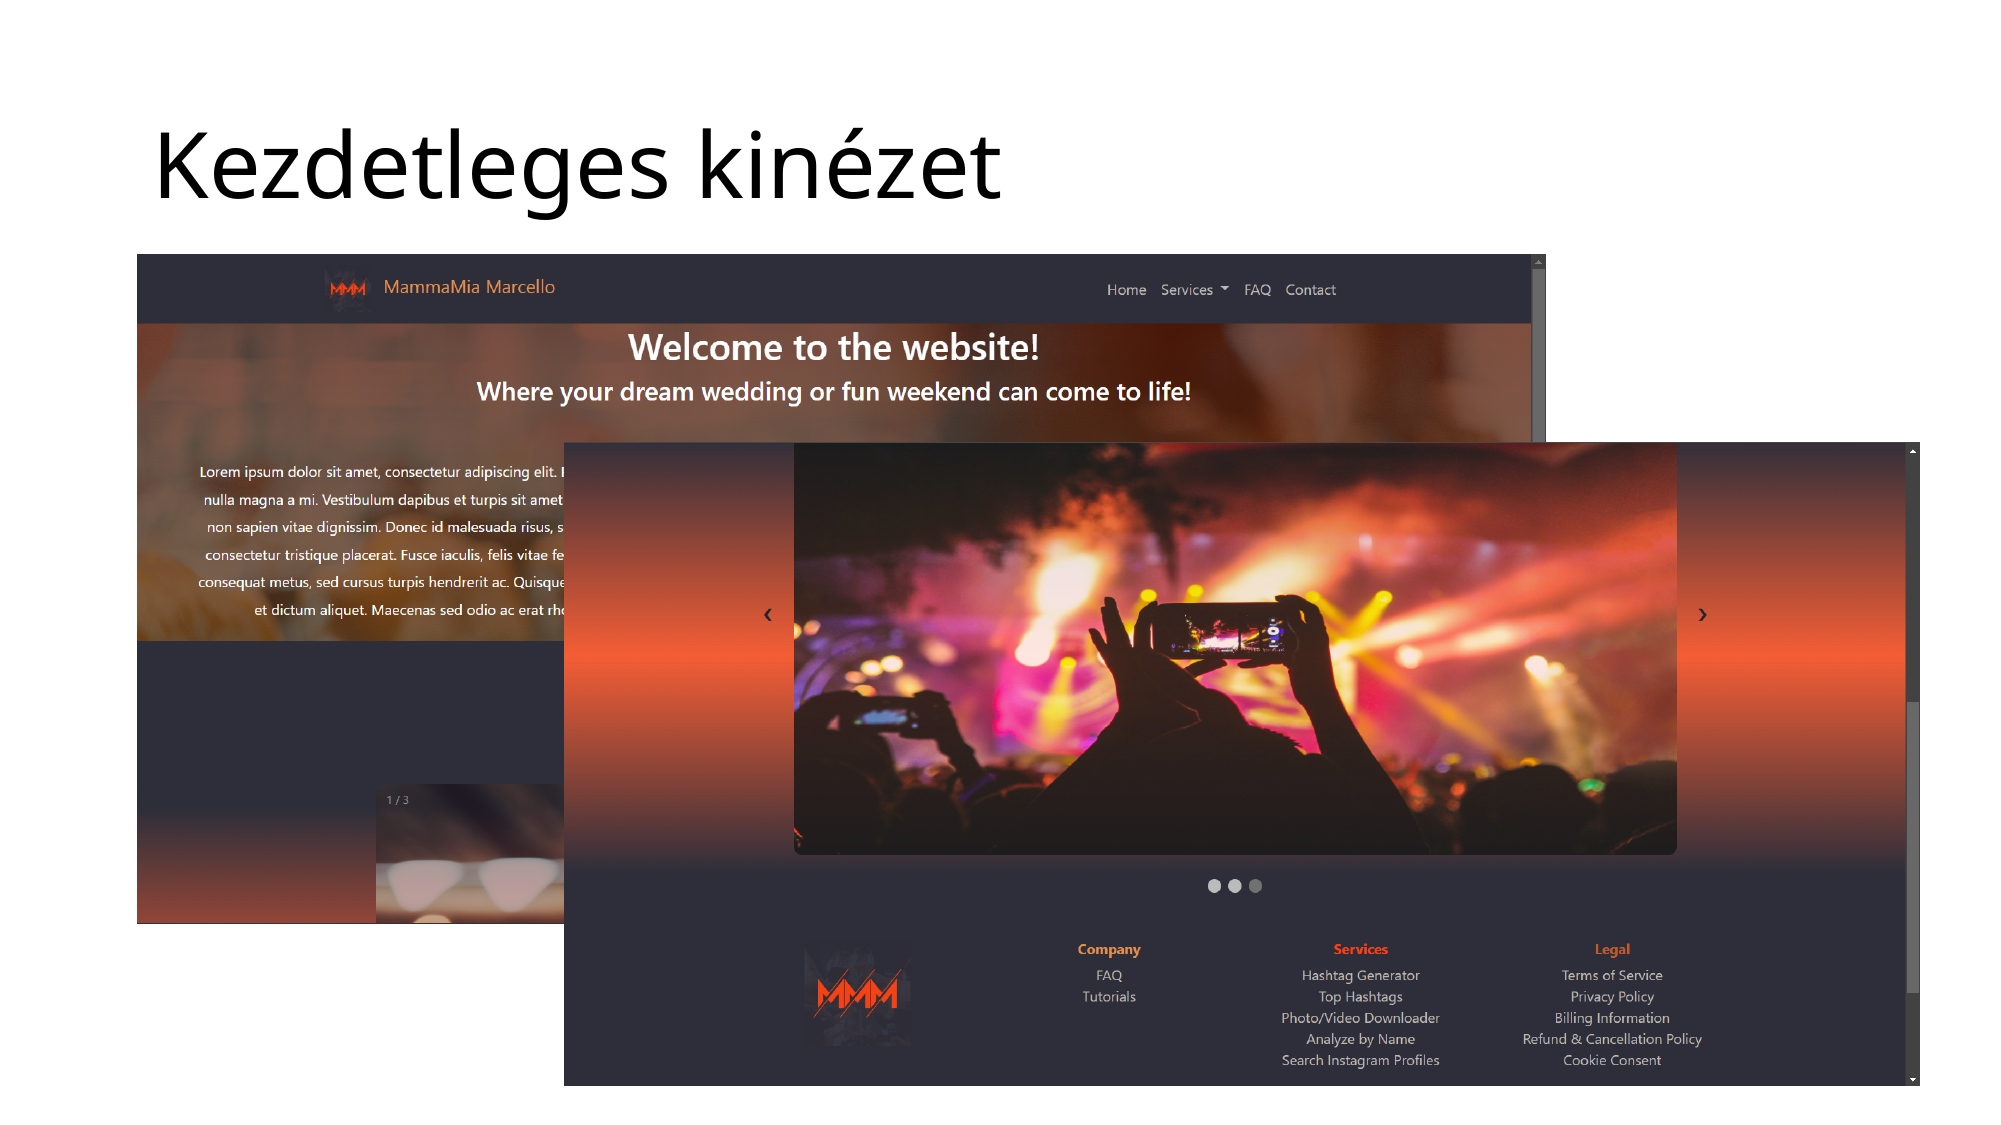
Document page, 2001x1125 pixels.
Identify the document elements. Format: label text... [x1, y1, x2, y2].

title Kezdetleges kinézet [137, 59, 1863, 278]
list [137, 254, 1546, 924]
picture [564, 442, 1920, 1086]
